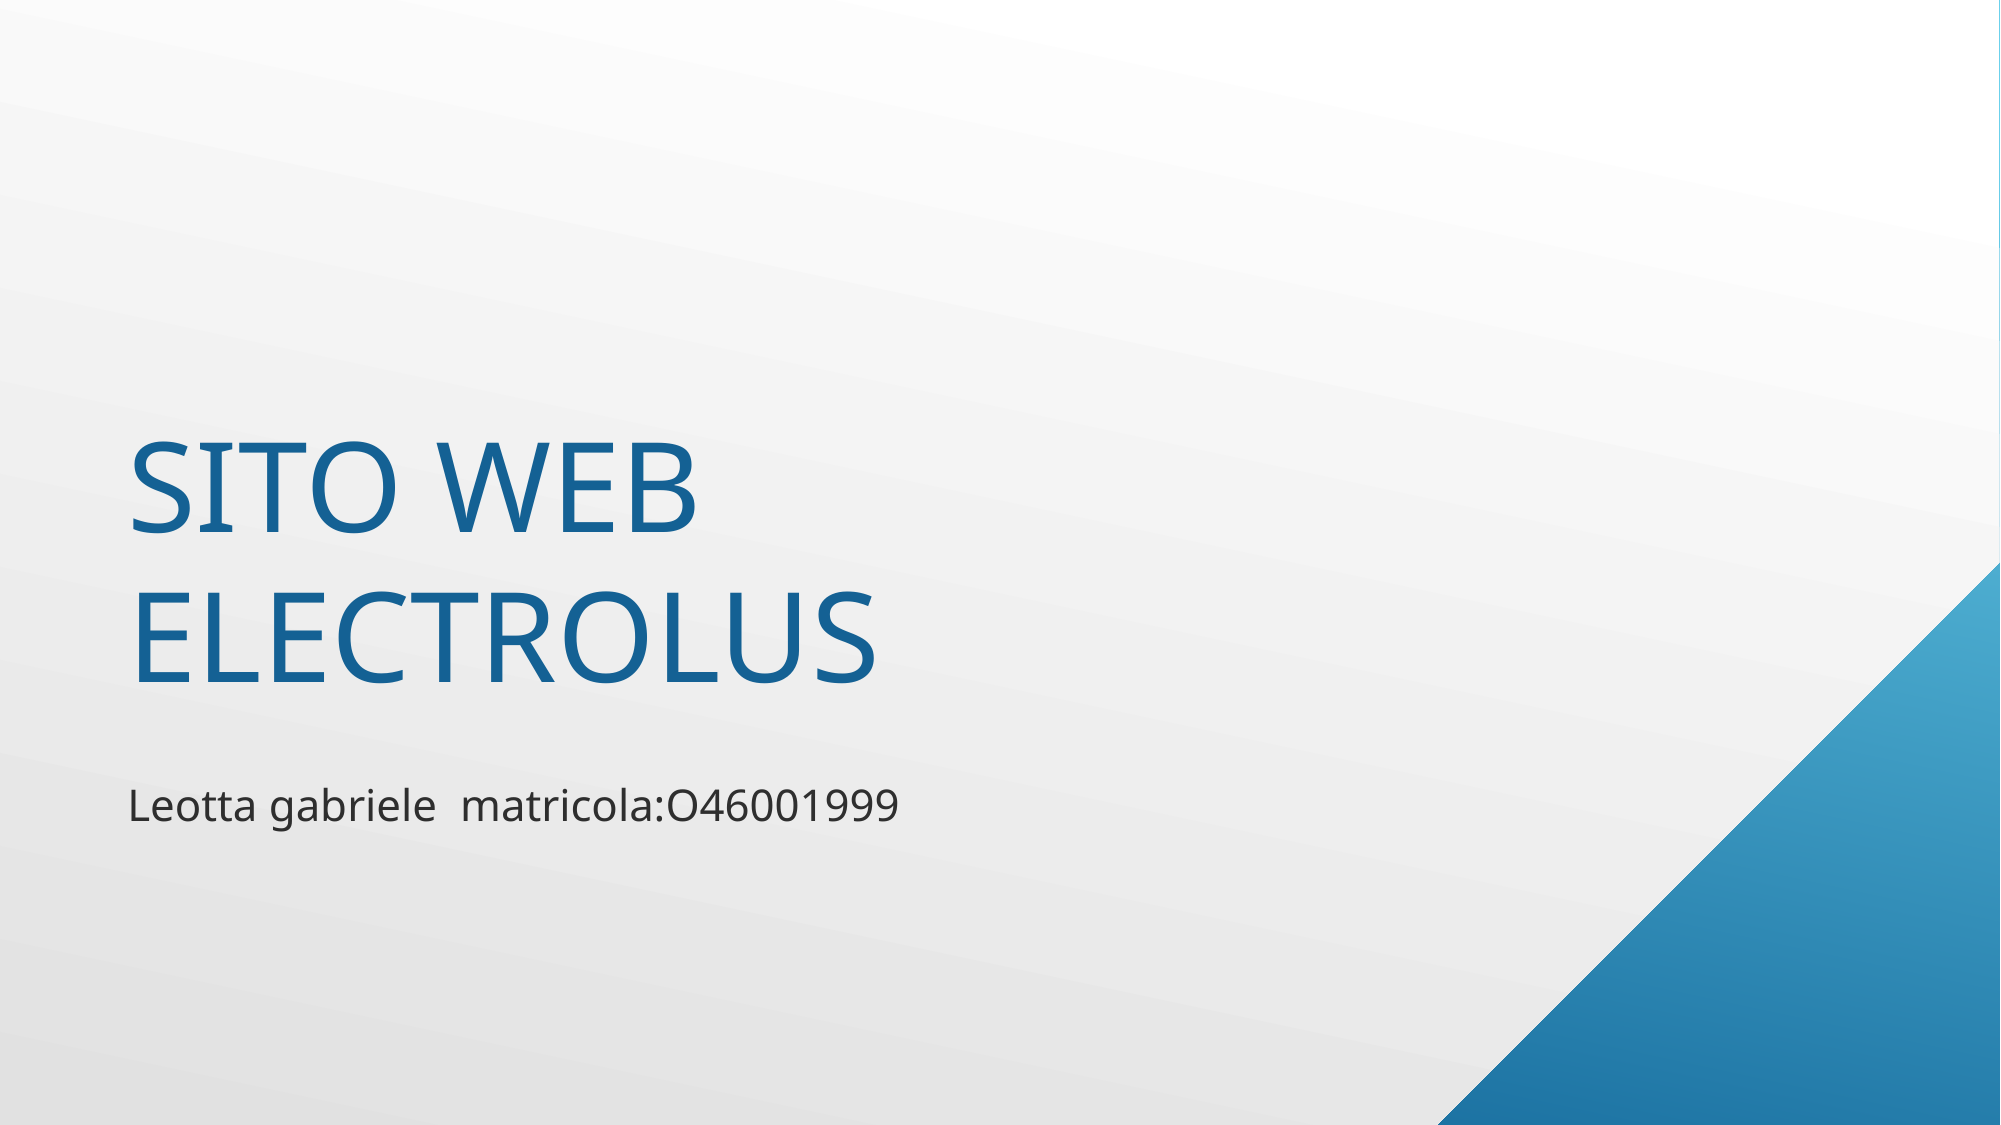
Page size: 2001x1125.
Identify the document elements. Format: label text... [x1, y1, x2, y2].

text_box [1440, 565, 2000, 1125]
subtitle Leotta gabriele matricola:O46001999 [112, 762, 1262, 950]
title Sito web electrolus [112, 112, 1700, 716]
text_box [0, 0, 2000, 1125]
